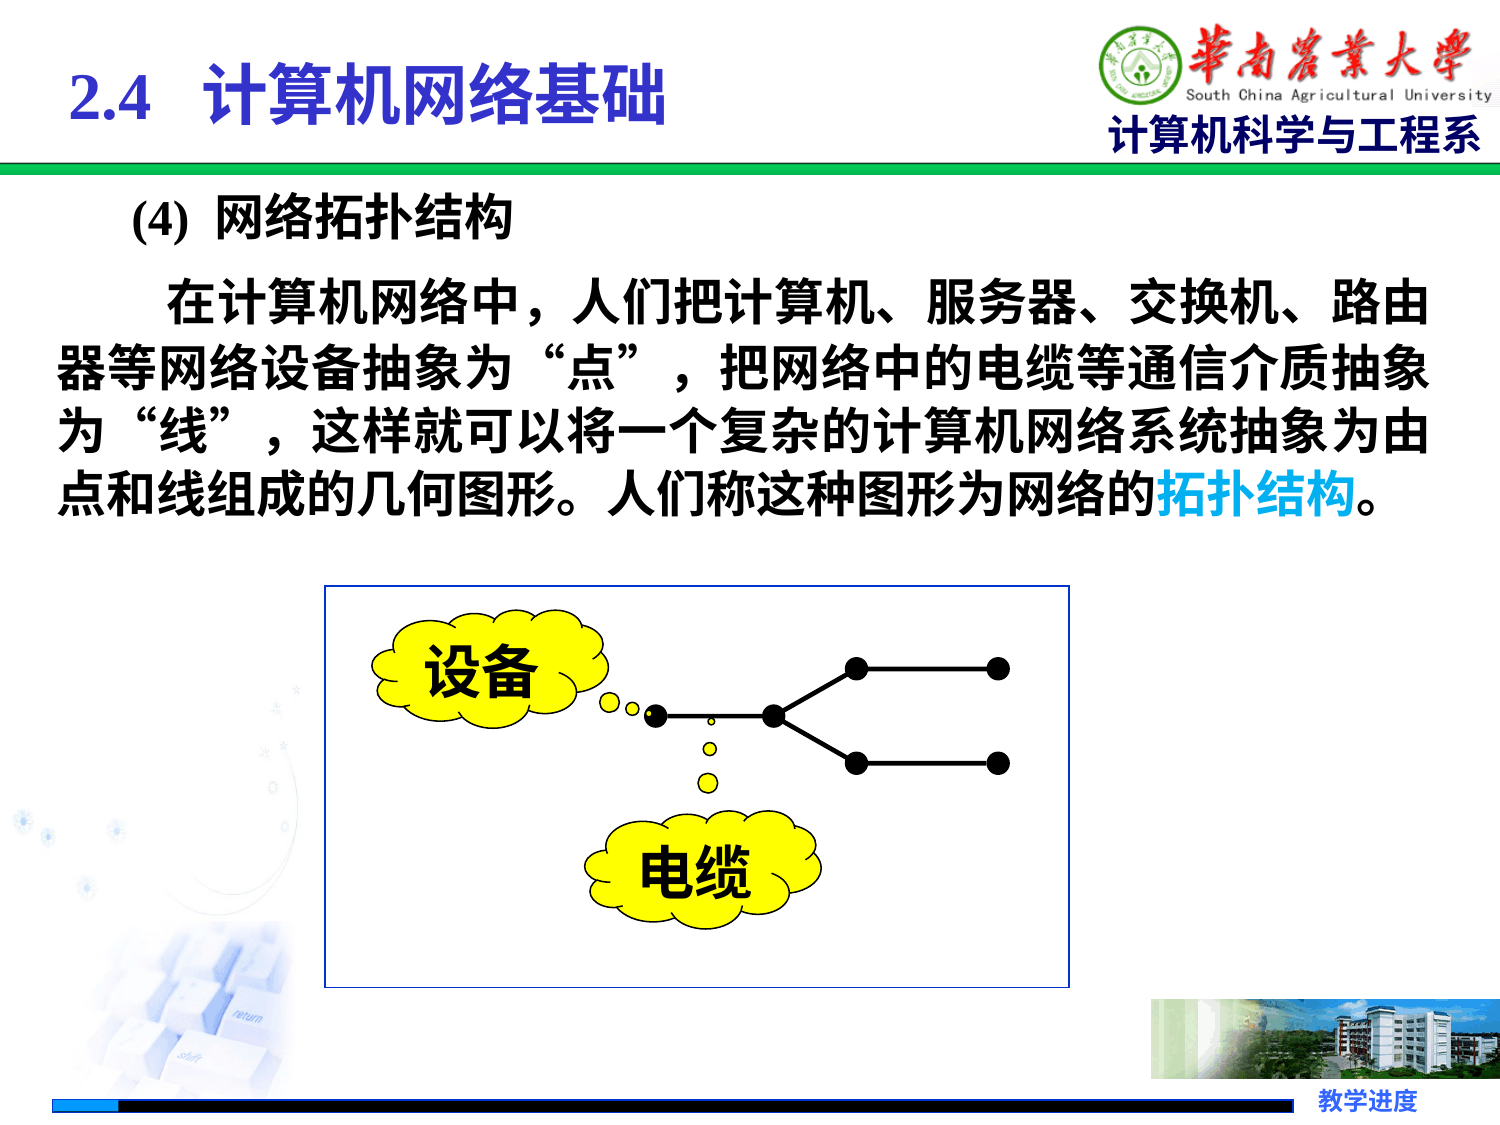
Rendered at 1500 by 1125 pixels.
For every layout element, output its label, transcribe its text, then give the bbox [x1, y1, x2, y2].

text_box [324, 586, 1069, 988]
picture [0, 680, 324, 1118]
picture [1092, 18, 1500, 107]
title 2.4 计算机网络基础 [53, 42, 1116, 144]
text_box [371, 609, 1011, 929]
picture [0, 162, 1500, 175]
text_box [53, 1099, 119, 1112]
list (4) 网络拓扑结构 在计算机网络中，人们把计算机、服务器、交换机、路由器等网络设备抽象为“点”，把网络中的电缆等通信介质抽象为“线”，这样就可以将一个复杂的计算机网络系统抽象为由点和线组成的几何图形。人们称这种图形为网络的拓扑结构。 [41, 184, 1447, 563]
picture [1151, 999, 1500, 1079]
